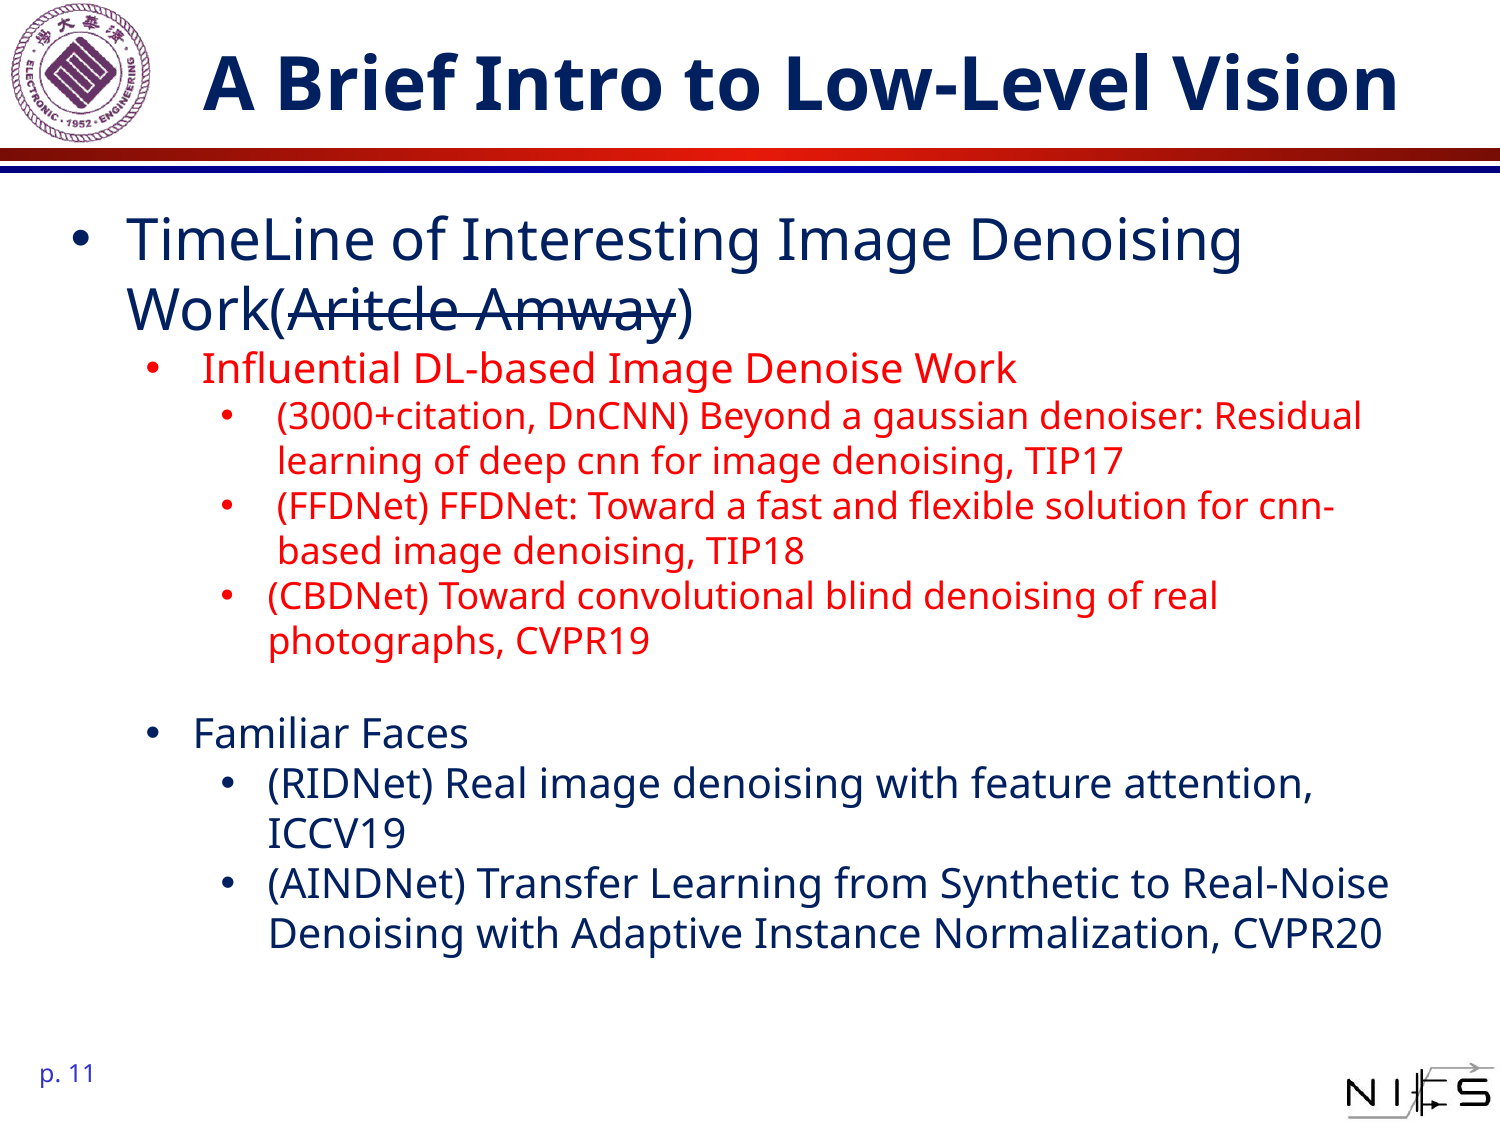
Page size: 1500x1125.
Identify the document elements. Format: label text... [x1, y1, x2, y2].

picture [1340, 1058, 1500, 1125]
slide_number p. 11 [0, 1049, 112, 1125]
picture [0, 0, 160, 148]
text_box TimeLine of Interesting Image Denoising Work(Aritcle Amway) Influential DL-based Image Denoise Work (3000+citation, DnCNN) Beyond a gaussian denoiser: Residual learning of deep cnn for image denoising, TIP17 (FFDNet) FFDNet: Toward a fast and flexible solution for cnn-based image denoising, TIP18 (CBDNet) Toward convolutional blind denoising of real photographs, CVPR19 Familiar Faces (RIDNet) Real image denoising with feature attention, ICCV19 (AINDNet) Transfer Learning from Synthetic to Real-Noise Denoising with Adaptive Instance Normalization, CVPR20 [55, 194, 1447, 969]
title A Brief Intro to Low-Level Vision [158, 17, 1447, 143]
